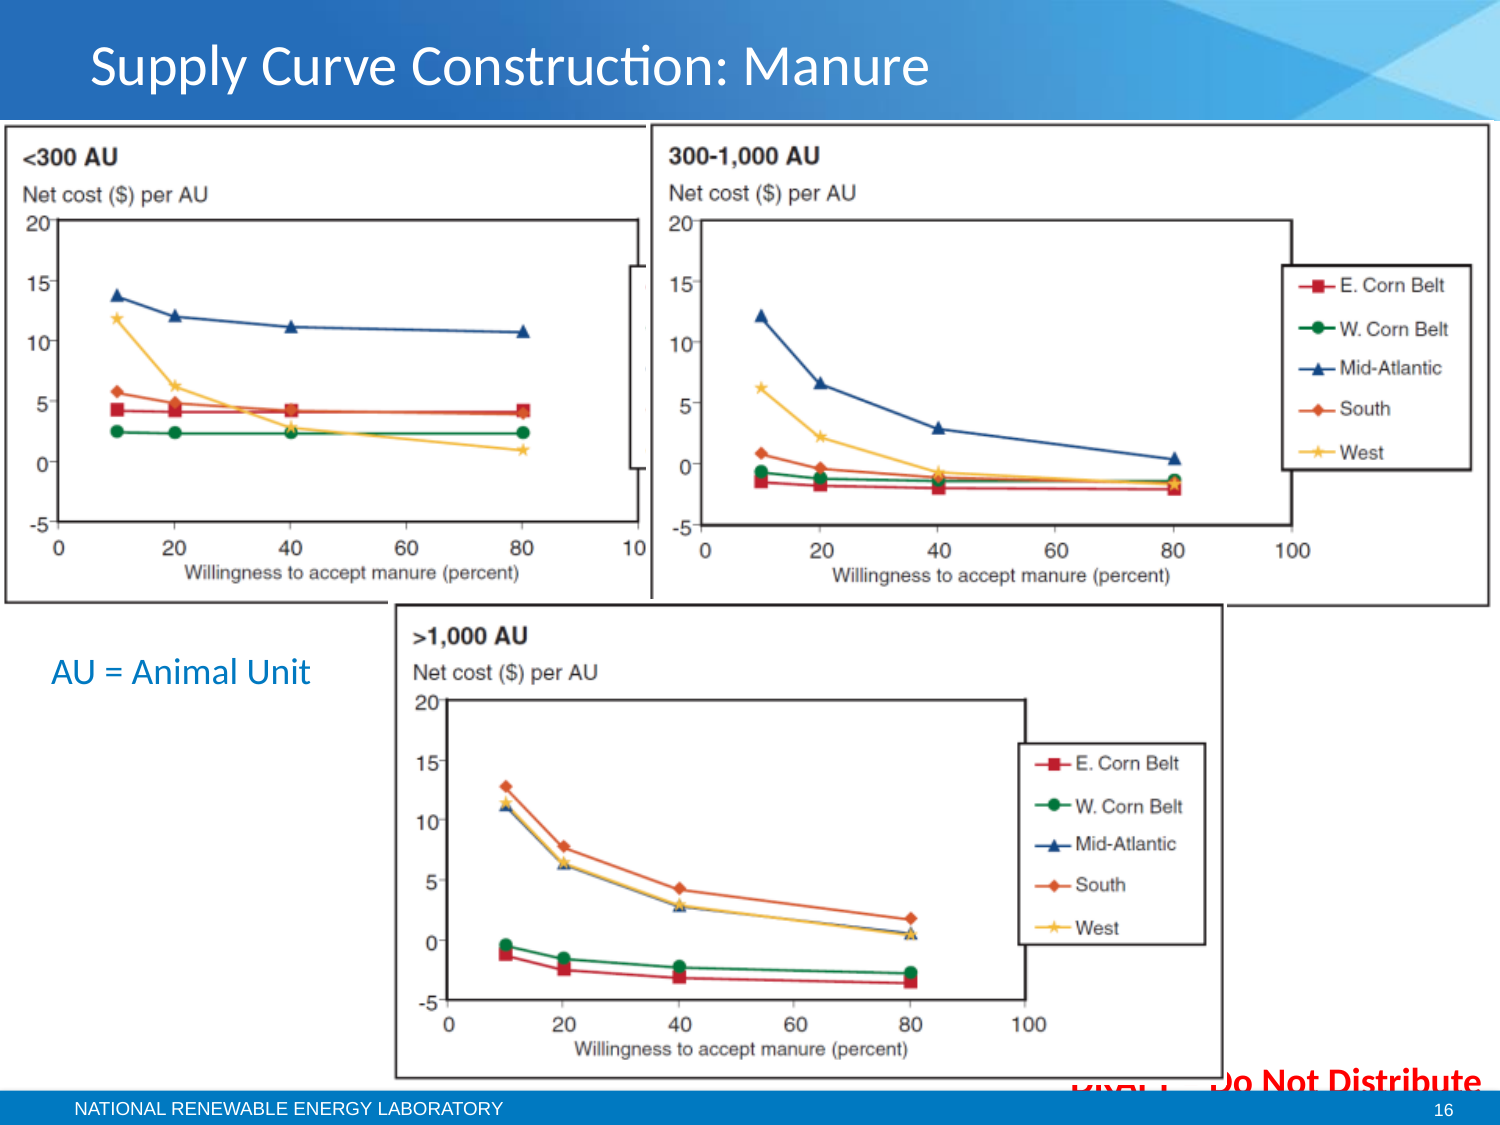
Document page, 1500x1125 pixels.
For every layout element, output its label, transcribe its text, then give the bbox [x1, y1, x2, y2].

title Supply Curve Construction: Manure [75, 15, 1425, 109]
text_box AU = Animal Unit [36, 639, 327, 700]
picture [0, 0, 1500, 1085]
